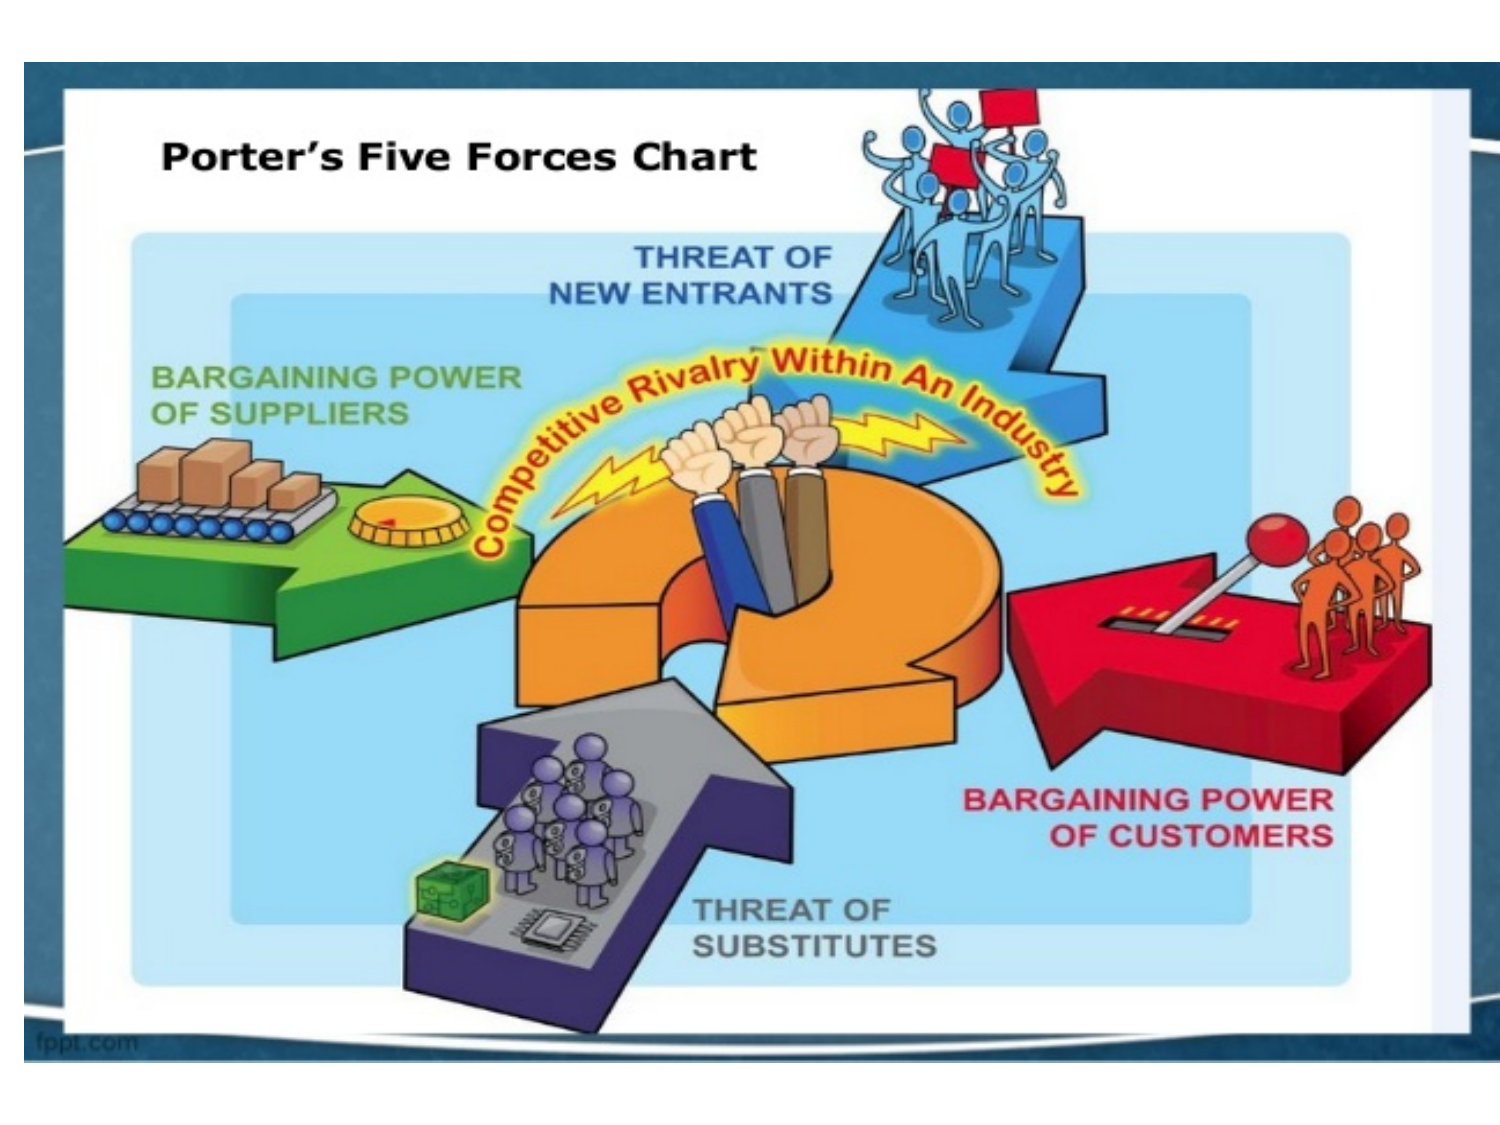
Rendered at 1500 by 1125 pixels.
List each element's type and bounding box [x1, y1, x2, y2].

picture [24, 61, 1500, 1063]
